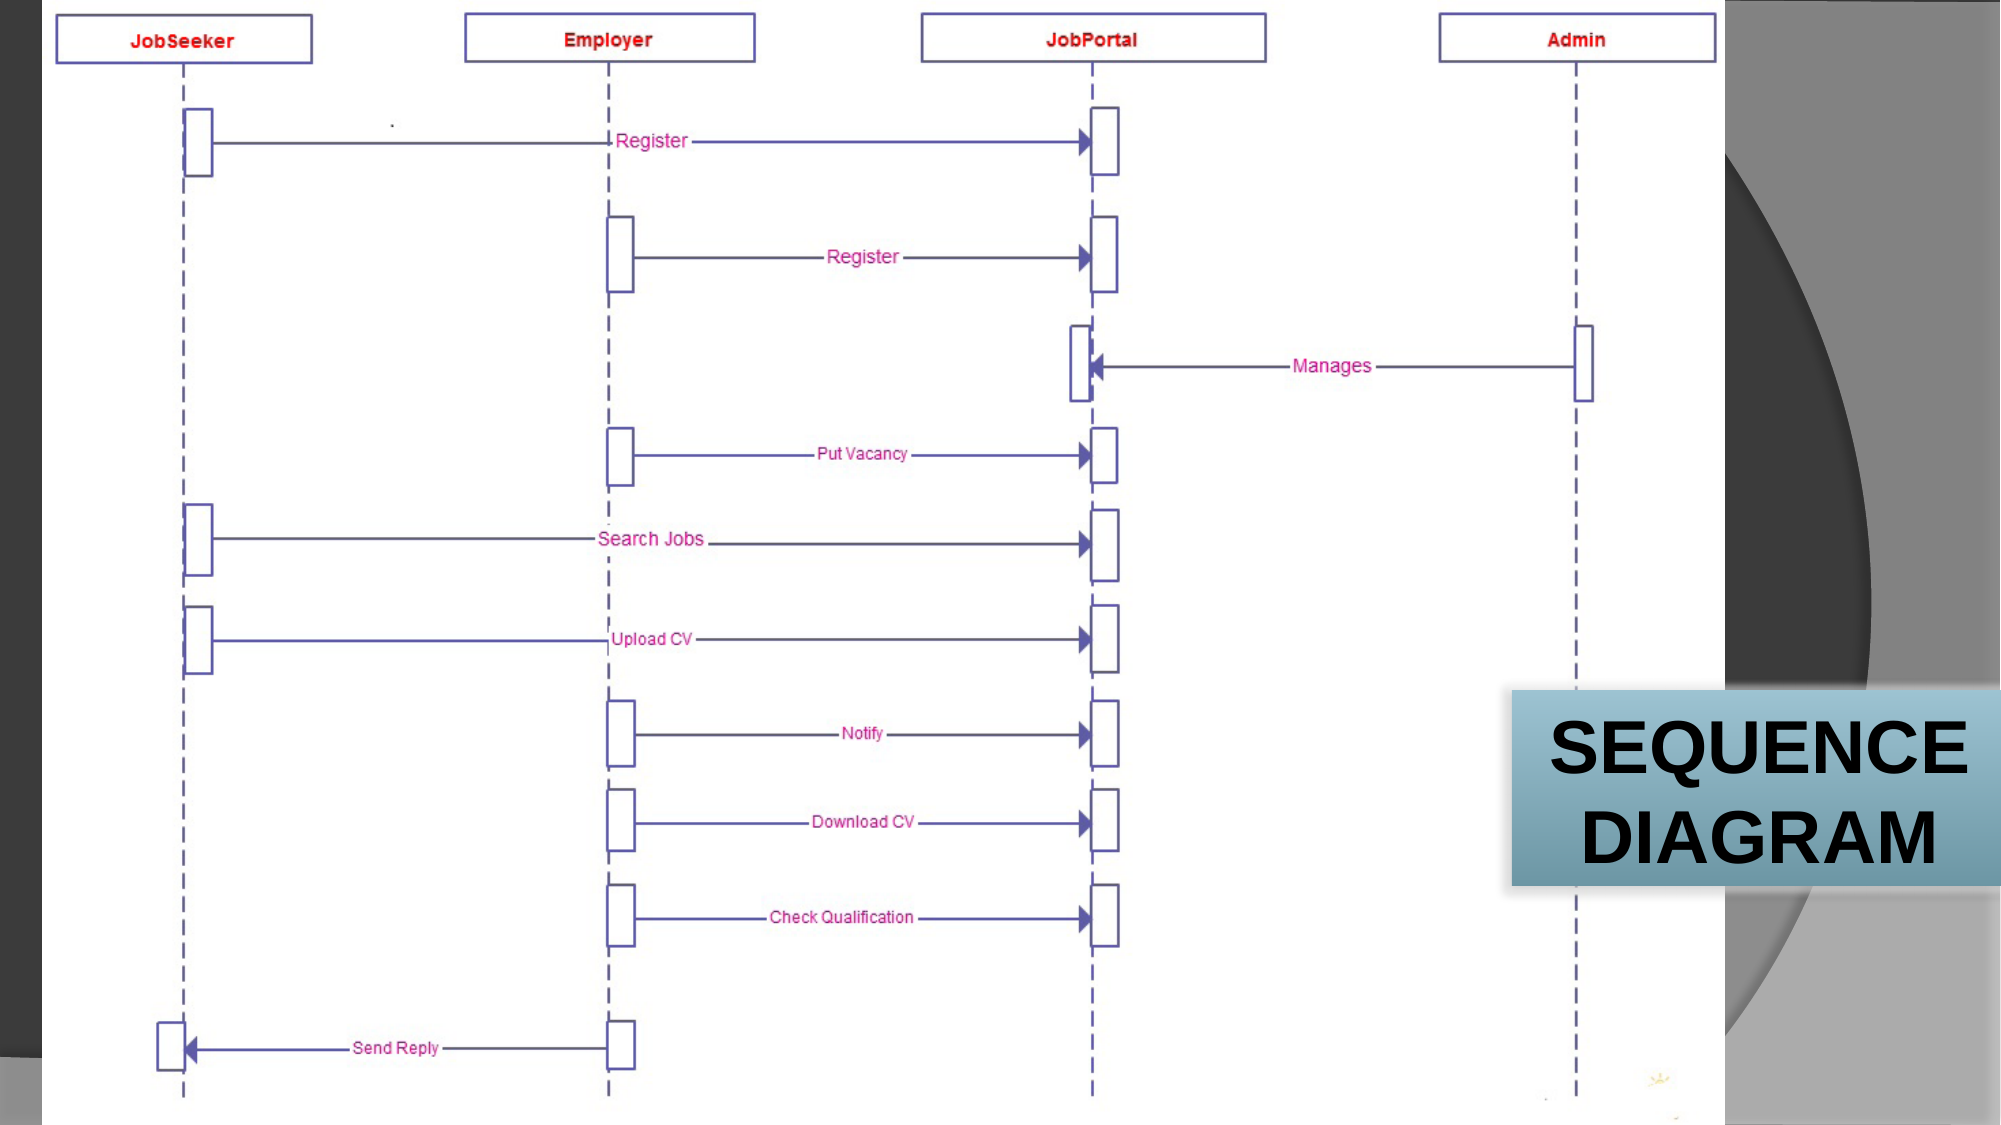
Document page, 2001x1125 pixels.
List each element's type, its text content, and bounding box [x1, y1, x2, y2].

text_box SEQUENCE DIAGRAM [1728, 690, 2000, 886]
picture [42, 0, 1725, 1125]
